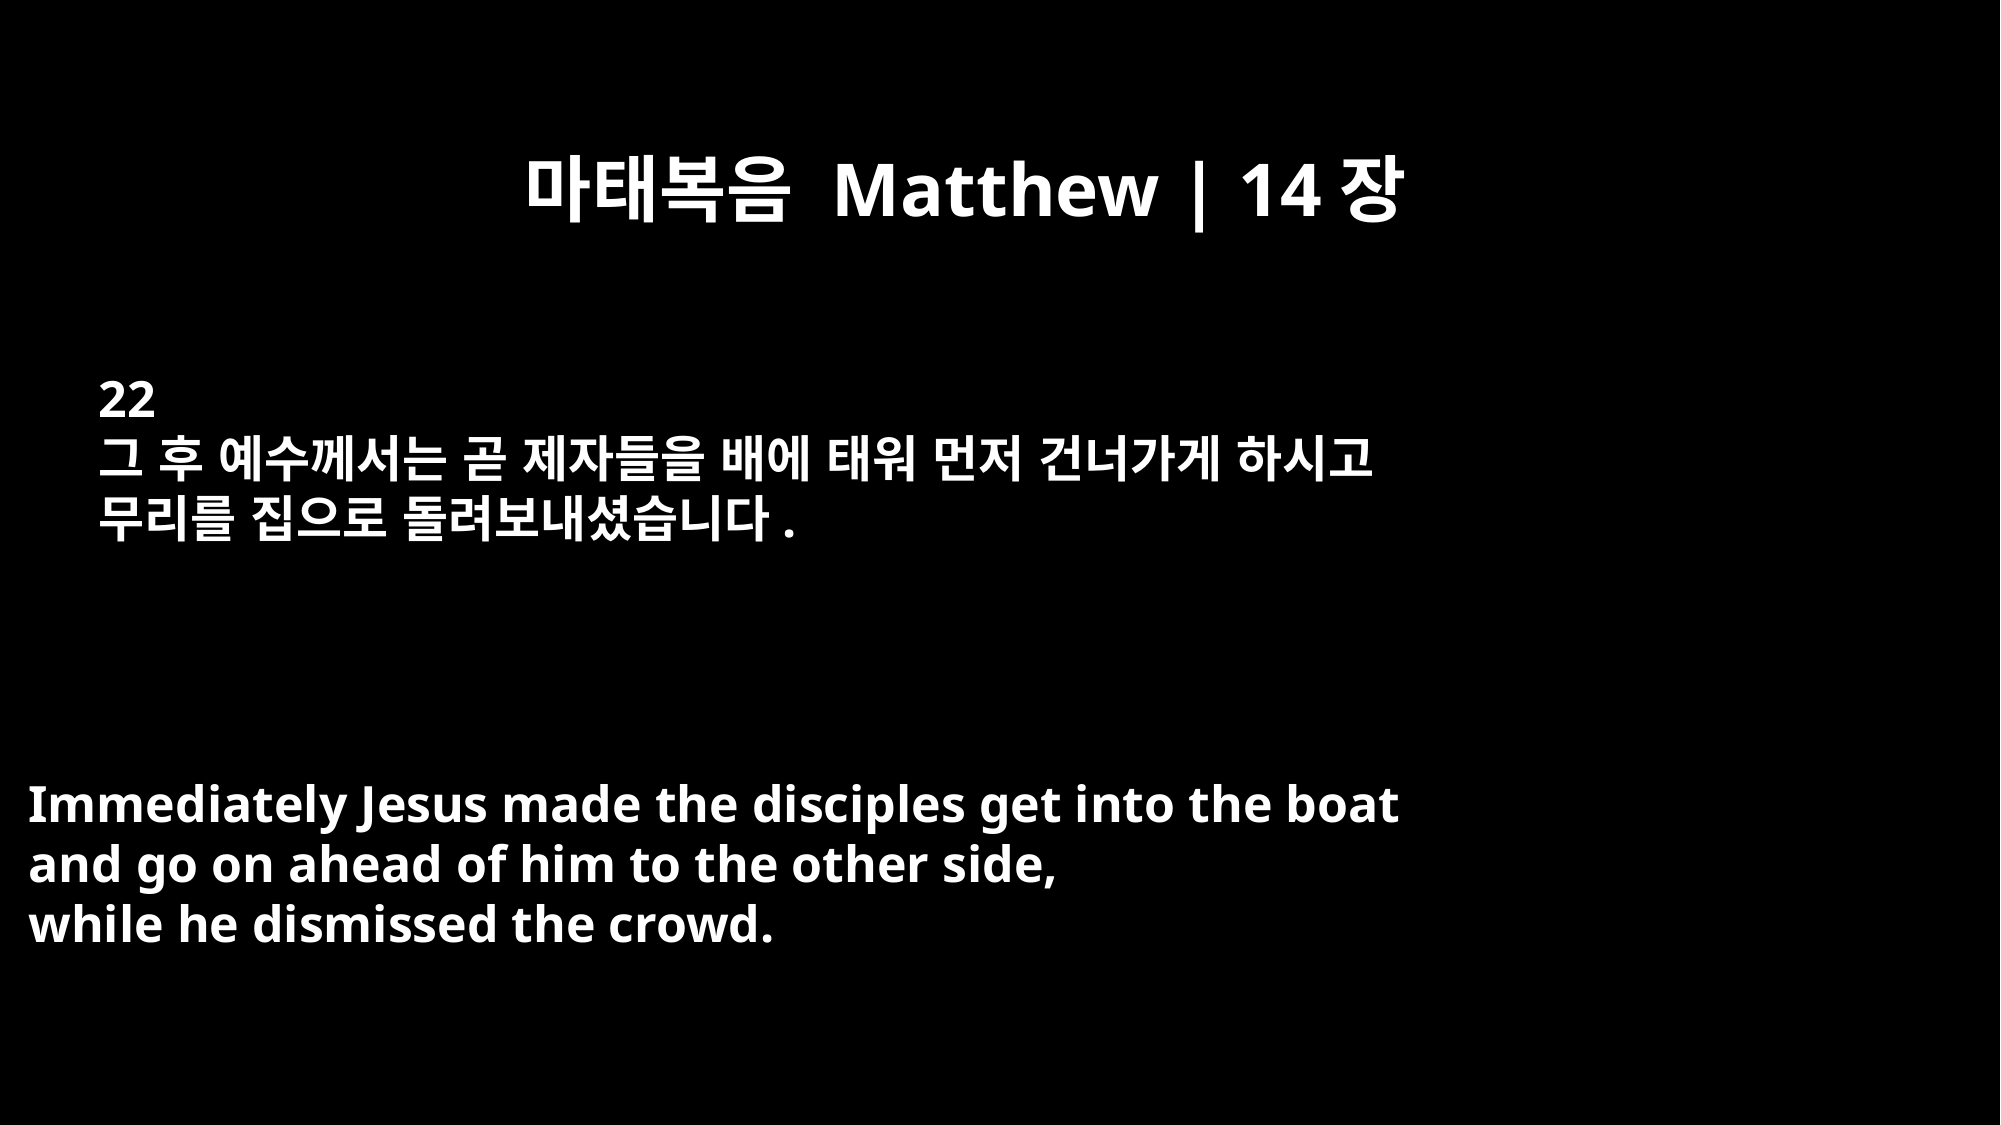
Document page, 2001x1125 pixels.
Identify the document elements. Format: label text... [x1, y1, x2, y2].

text_box 마태복음 Matthew | 14장 [510, 136, 1422, 239]
text_box 22 그 후 예수께서는 곧 제자들을 배에 태워 먼저 건너가게 하시고 무리를 집으로 돌려보내셨습니다. [83, 359, 1390, 555]
text_box Immediately Jesus made the disciples get into the boat and go on ahead of him to the other side, while he dismissed the crowd. [13, 764, 1416, 960]
